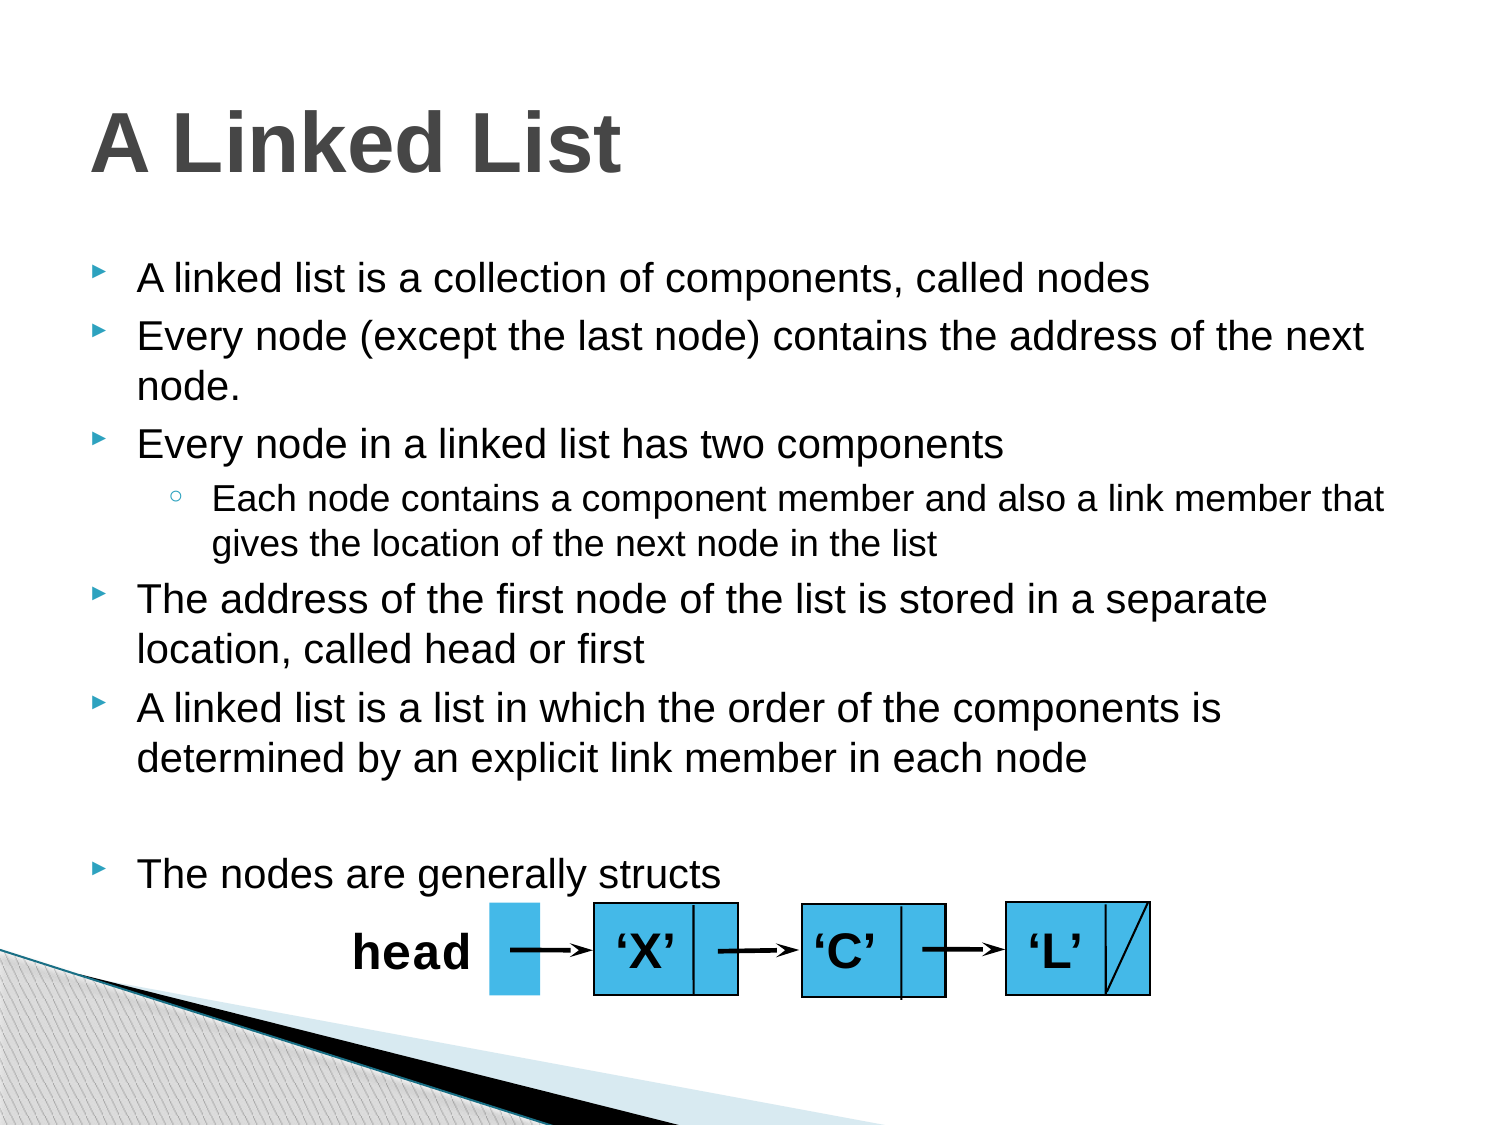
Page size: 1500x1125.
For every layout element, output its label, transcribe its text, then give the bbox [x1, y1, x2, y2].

text_box [1006, 986, 1105, 995]
title A Linked List [75, 45, 1425, 233]
text_box [801, 987, 901, 997]
list A linked list is a collection of components, called nodes Every node (except the last node) contains the address of the next node. Every node in a linked list has two components Each node contains a component member and also a link member that gives the location of the next node in the list The address of the first node of the list is stored in a separate location, called head or first A linked list is a list in which the order of the components is determined by an explicit link member in each node The nodes are generally structs [75, 243, 1425, 986]
text_box [902, 987, 946, 997]
text_box [593, 986, 693, 996]
text_box [1106, 986, 1150, 995]
text_box [694, 987, 738, 996]
text_box [489, 986, 541, 996]
